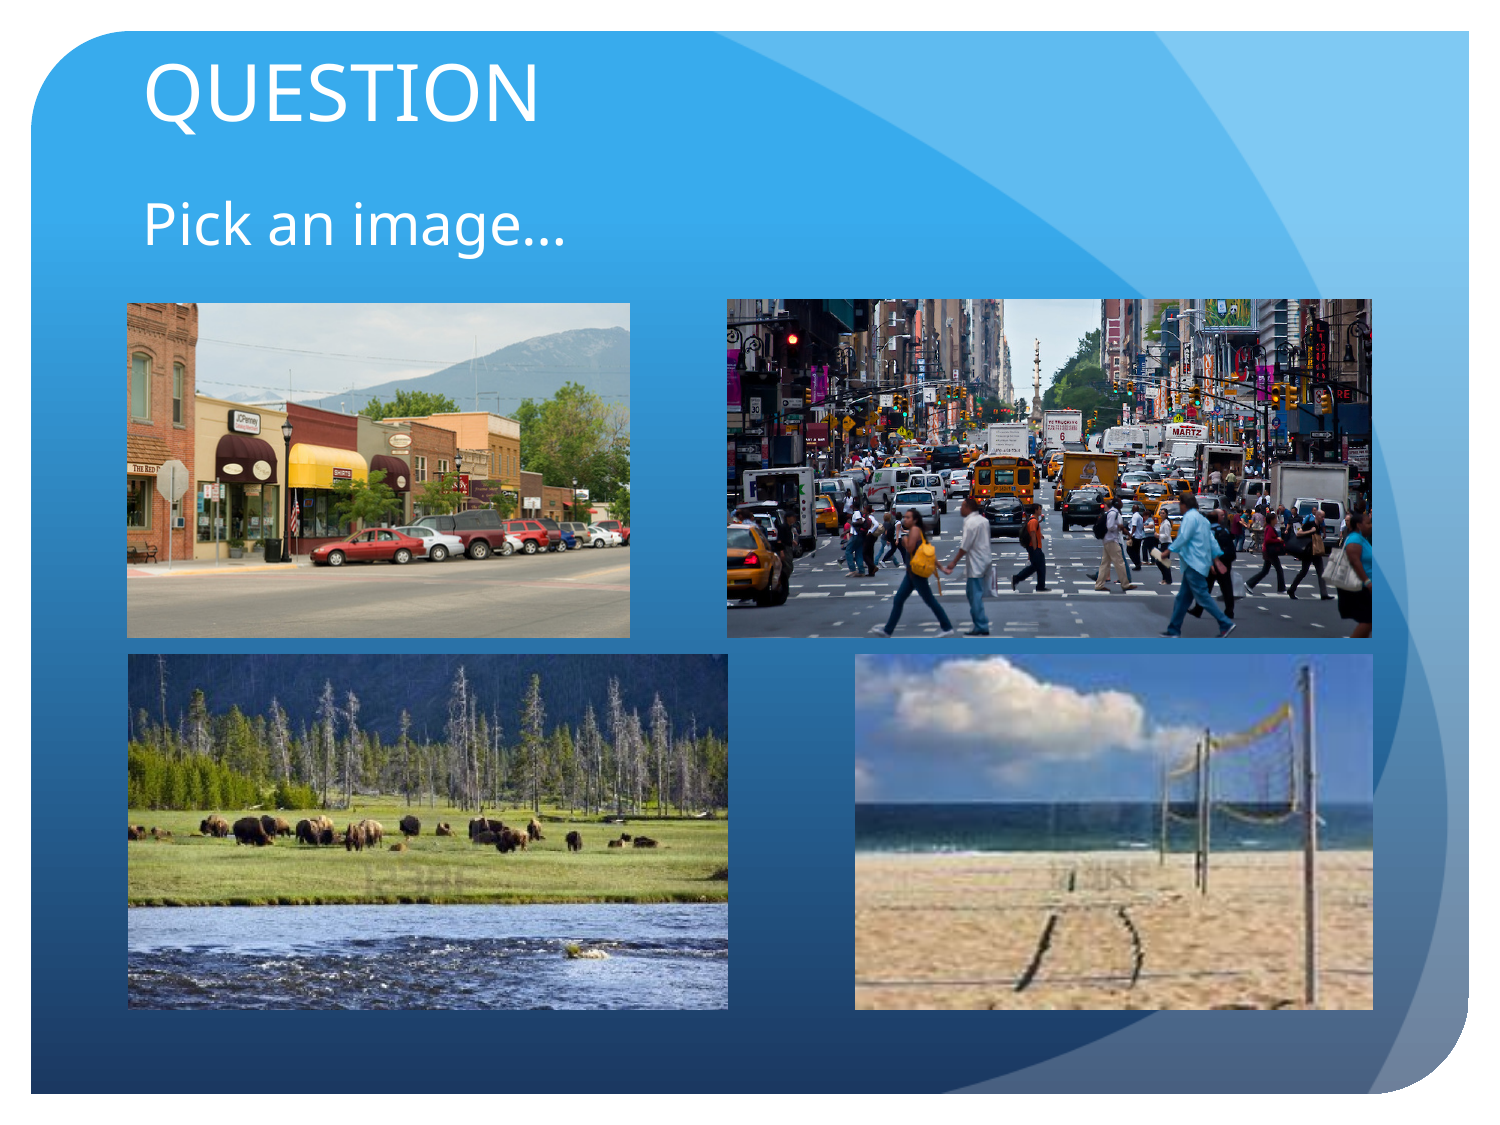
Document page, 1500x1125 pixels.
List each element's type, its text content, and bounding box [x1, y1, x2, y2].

title CAR CUPID – EXAMPLE QUESTION Pick an image… [127, 62, 1372, 265]
picture [24, 30, 1473, 1094]
